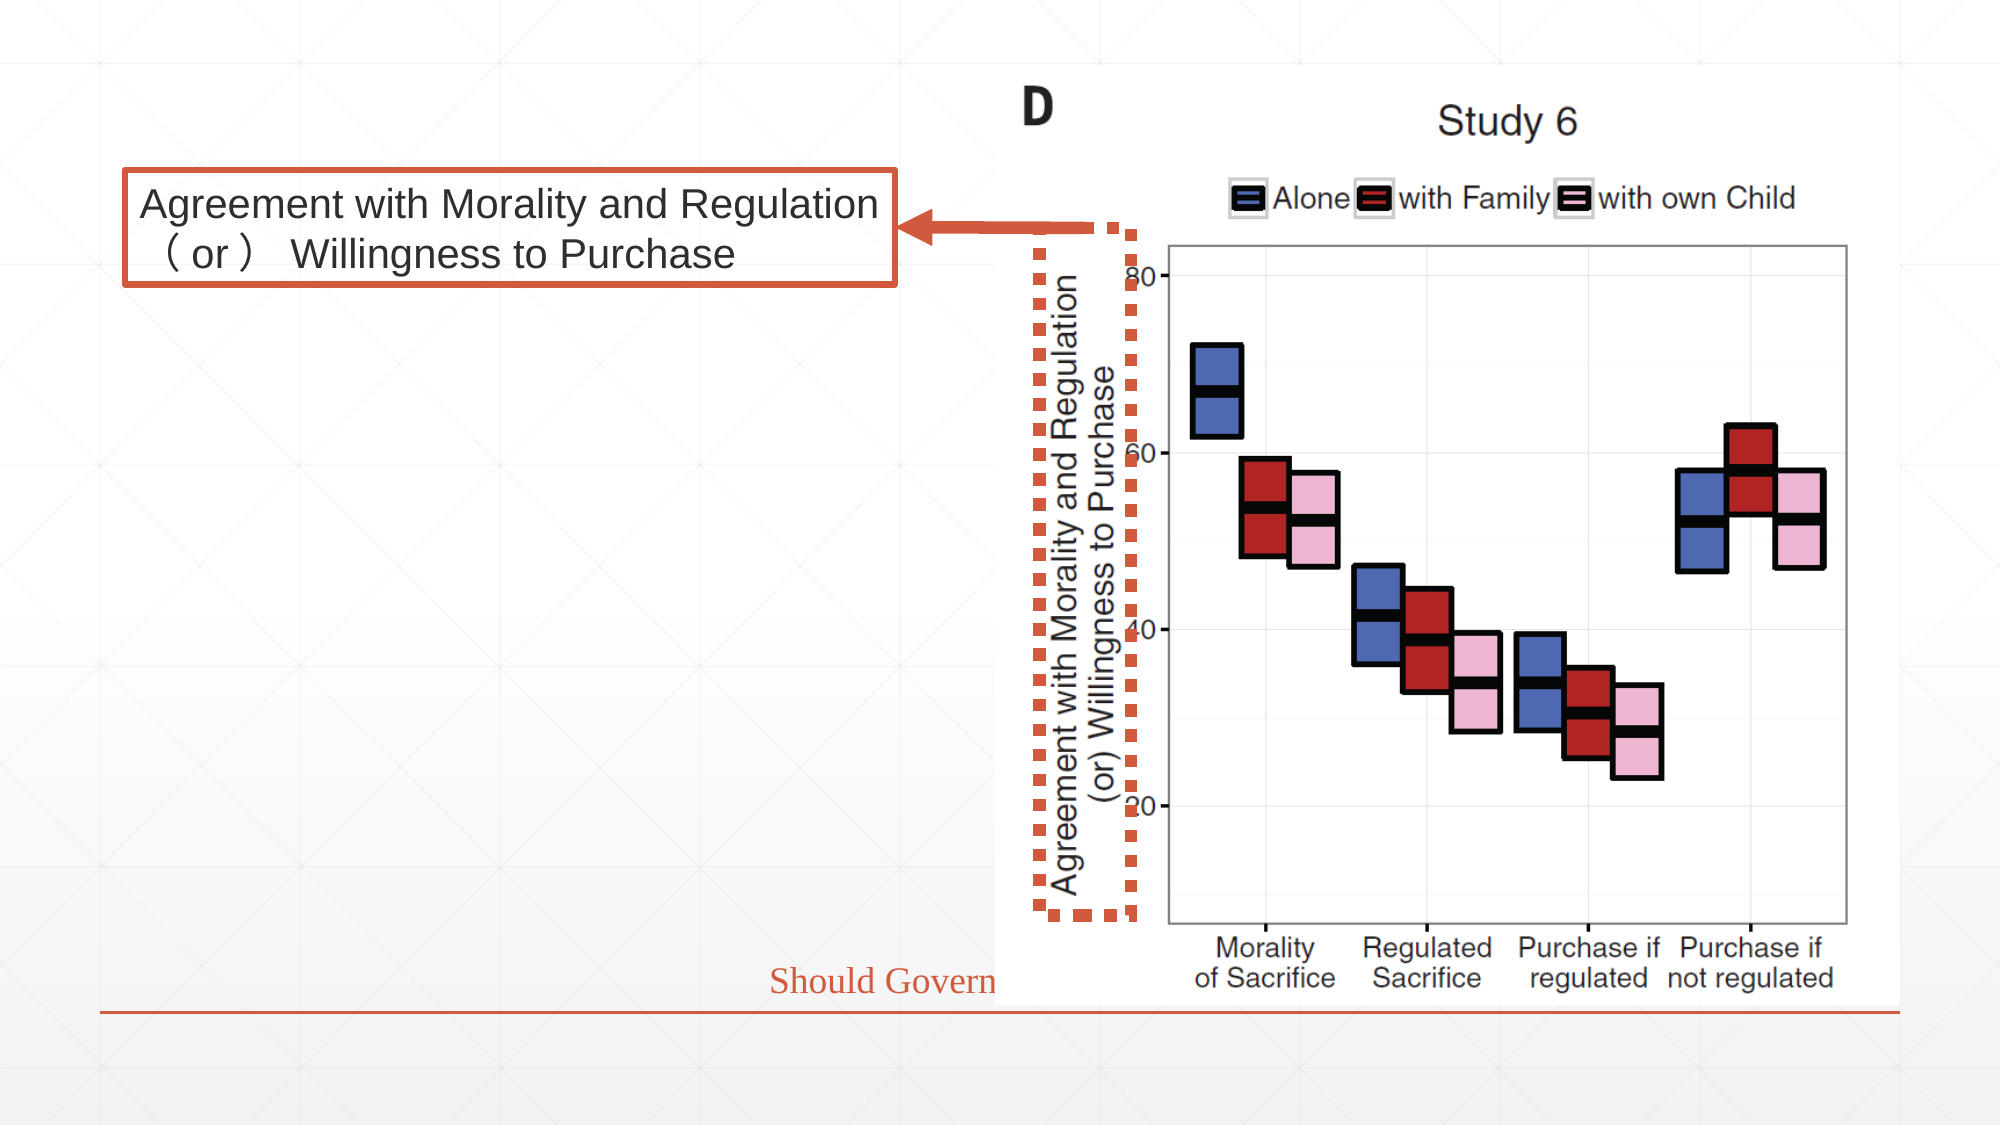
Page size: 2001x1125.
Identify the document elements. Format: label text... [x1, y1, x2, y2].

text_box Agreement with Morality and Regulation （or）Willingness to Purchase [124, 169, 895, 285]
picture [995, 66, 1900, 1005]
